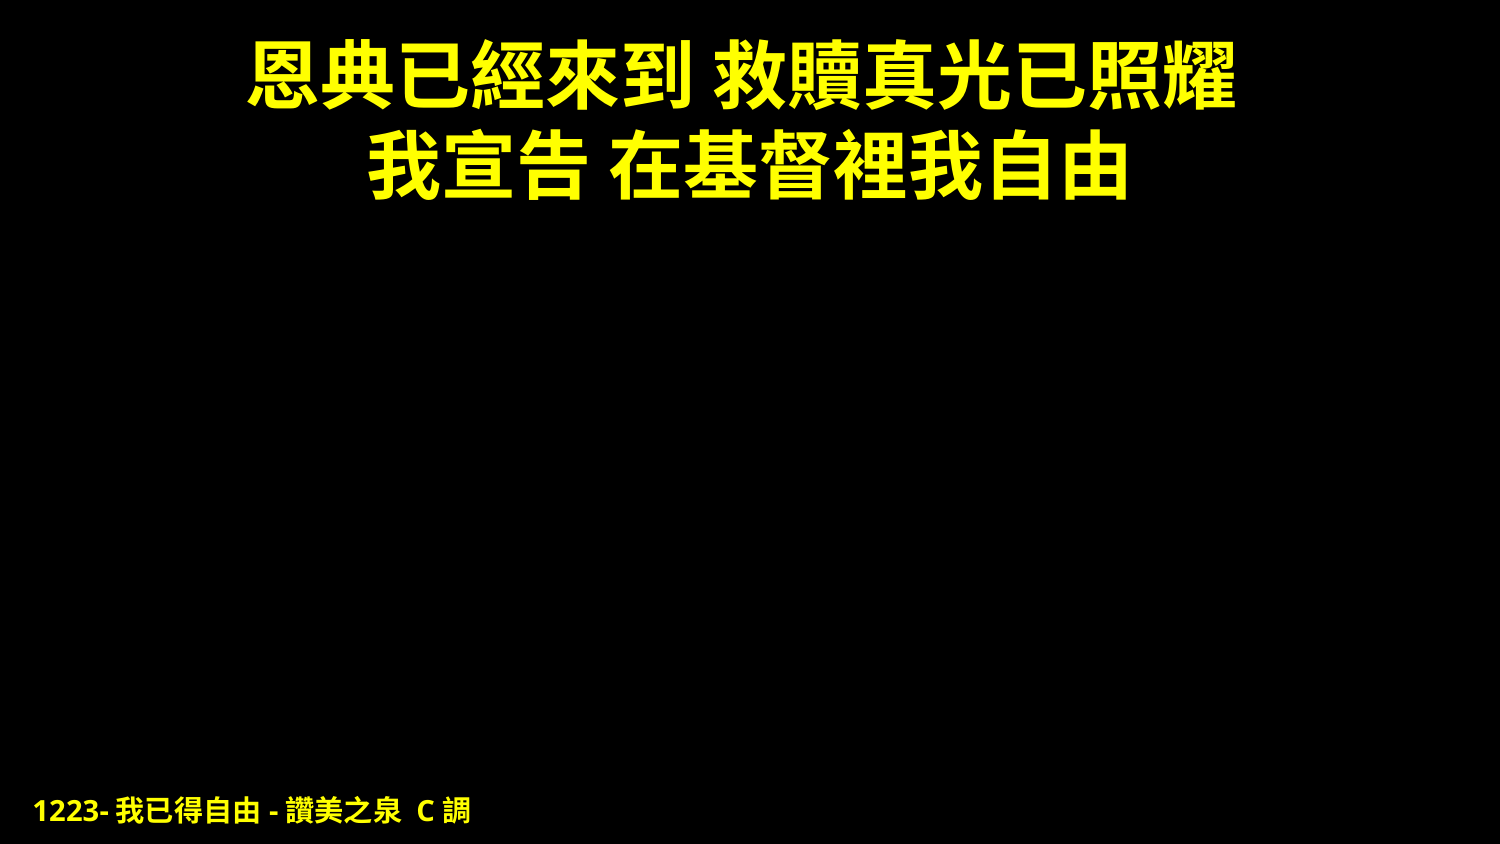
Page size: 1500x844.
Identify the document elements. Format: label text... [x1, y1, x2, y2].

text_box 1223-我已得自由-讚美之泉 C調 [17, 784, 774, 835]
title 恩典已經來到 救贖真光已照耀 我宣告 在基督裡我自由 [0, 0, 1500, 237]
